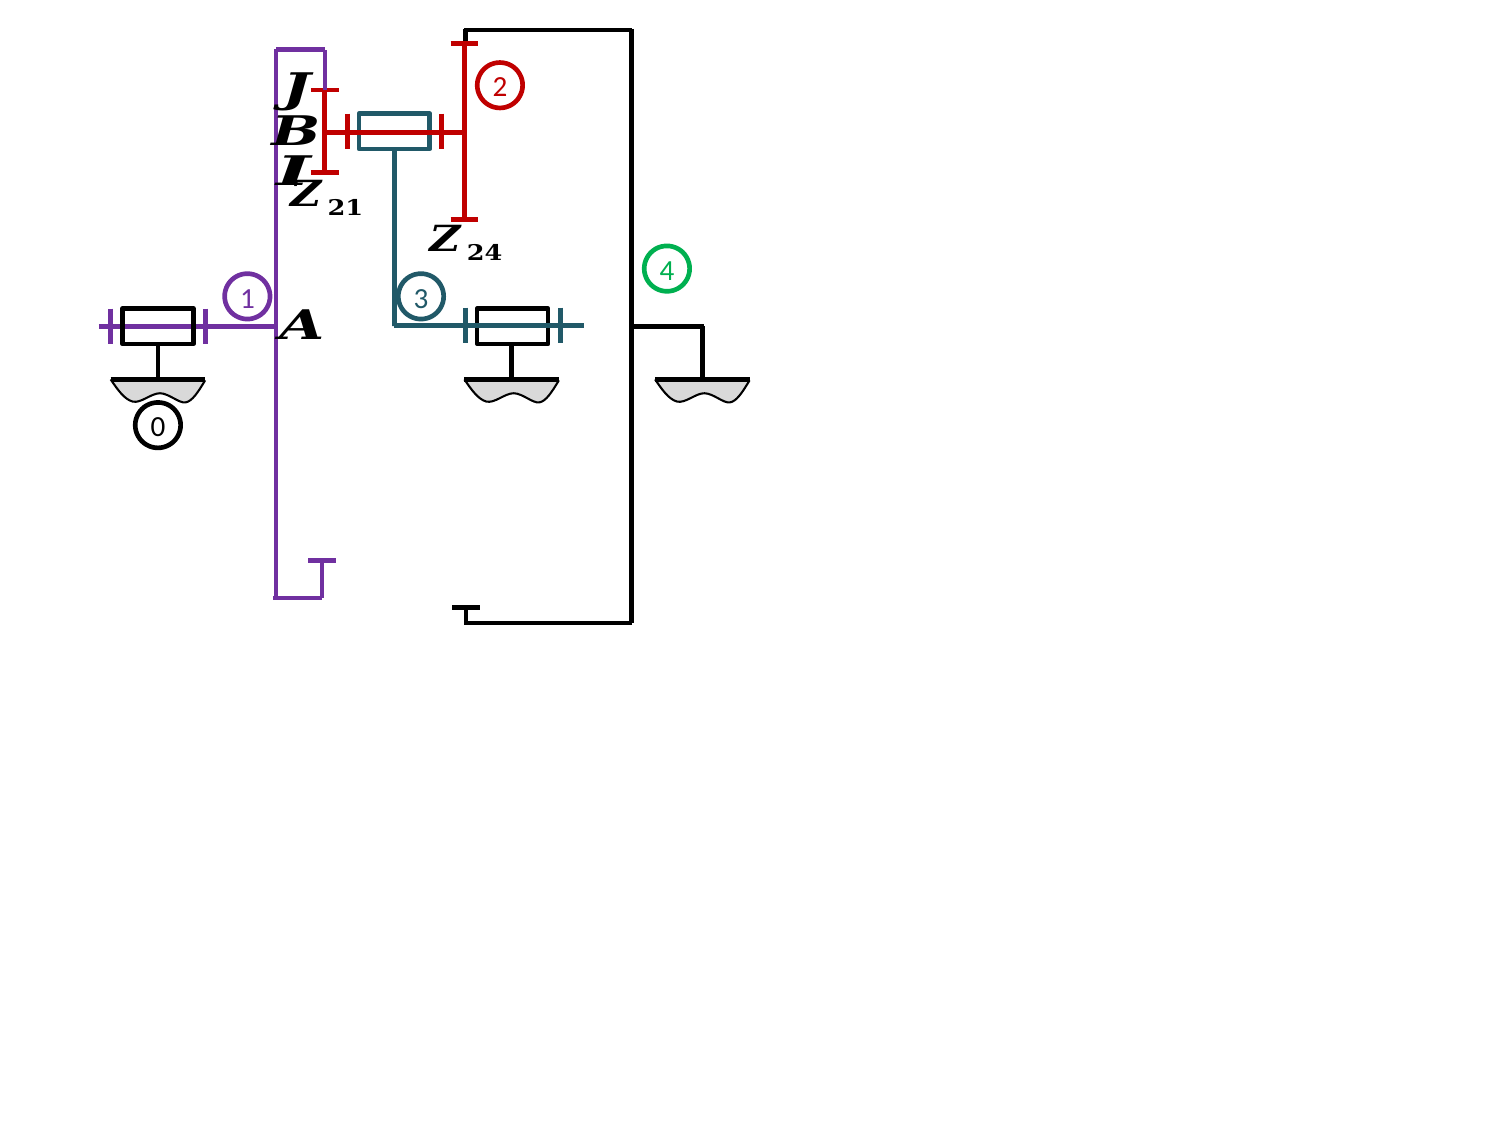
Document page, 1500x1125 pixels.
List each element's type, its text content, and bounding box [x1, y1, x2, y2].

text_box [115, 388, 202, 404]
text_box [475, 306, 550, 323]
text_box [469, 388, 556, 404]
text_box [357, 111, 432, 130]
text_box [475, 334, 550, 346]
text_box 3 [399, 271, 446, 322]
text_box 4 [642, 243, 692, 294]
text_box 2 [475, 60, 525, 111]
text_box 0 [133, 400, 183, 450]
text_box [120, 306, 195, 325]
text_box [357, 140, 432, 151]
text_box 1 [222, 271, 271, 322]
text_box [120, 335, 195, 346]
text_box [660, 388, 746, 404]
